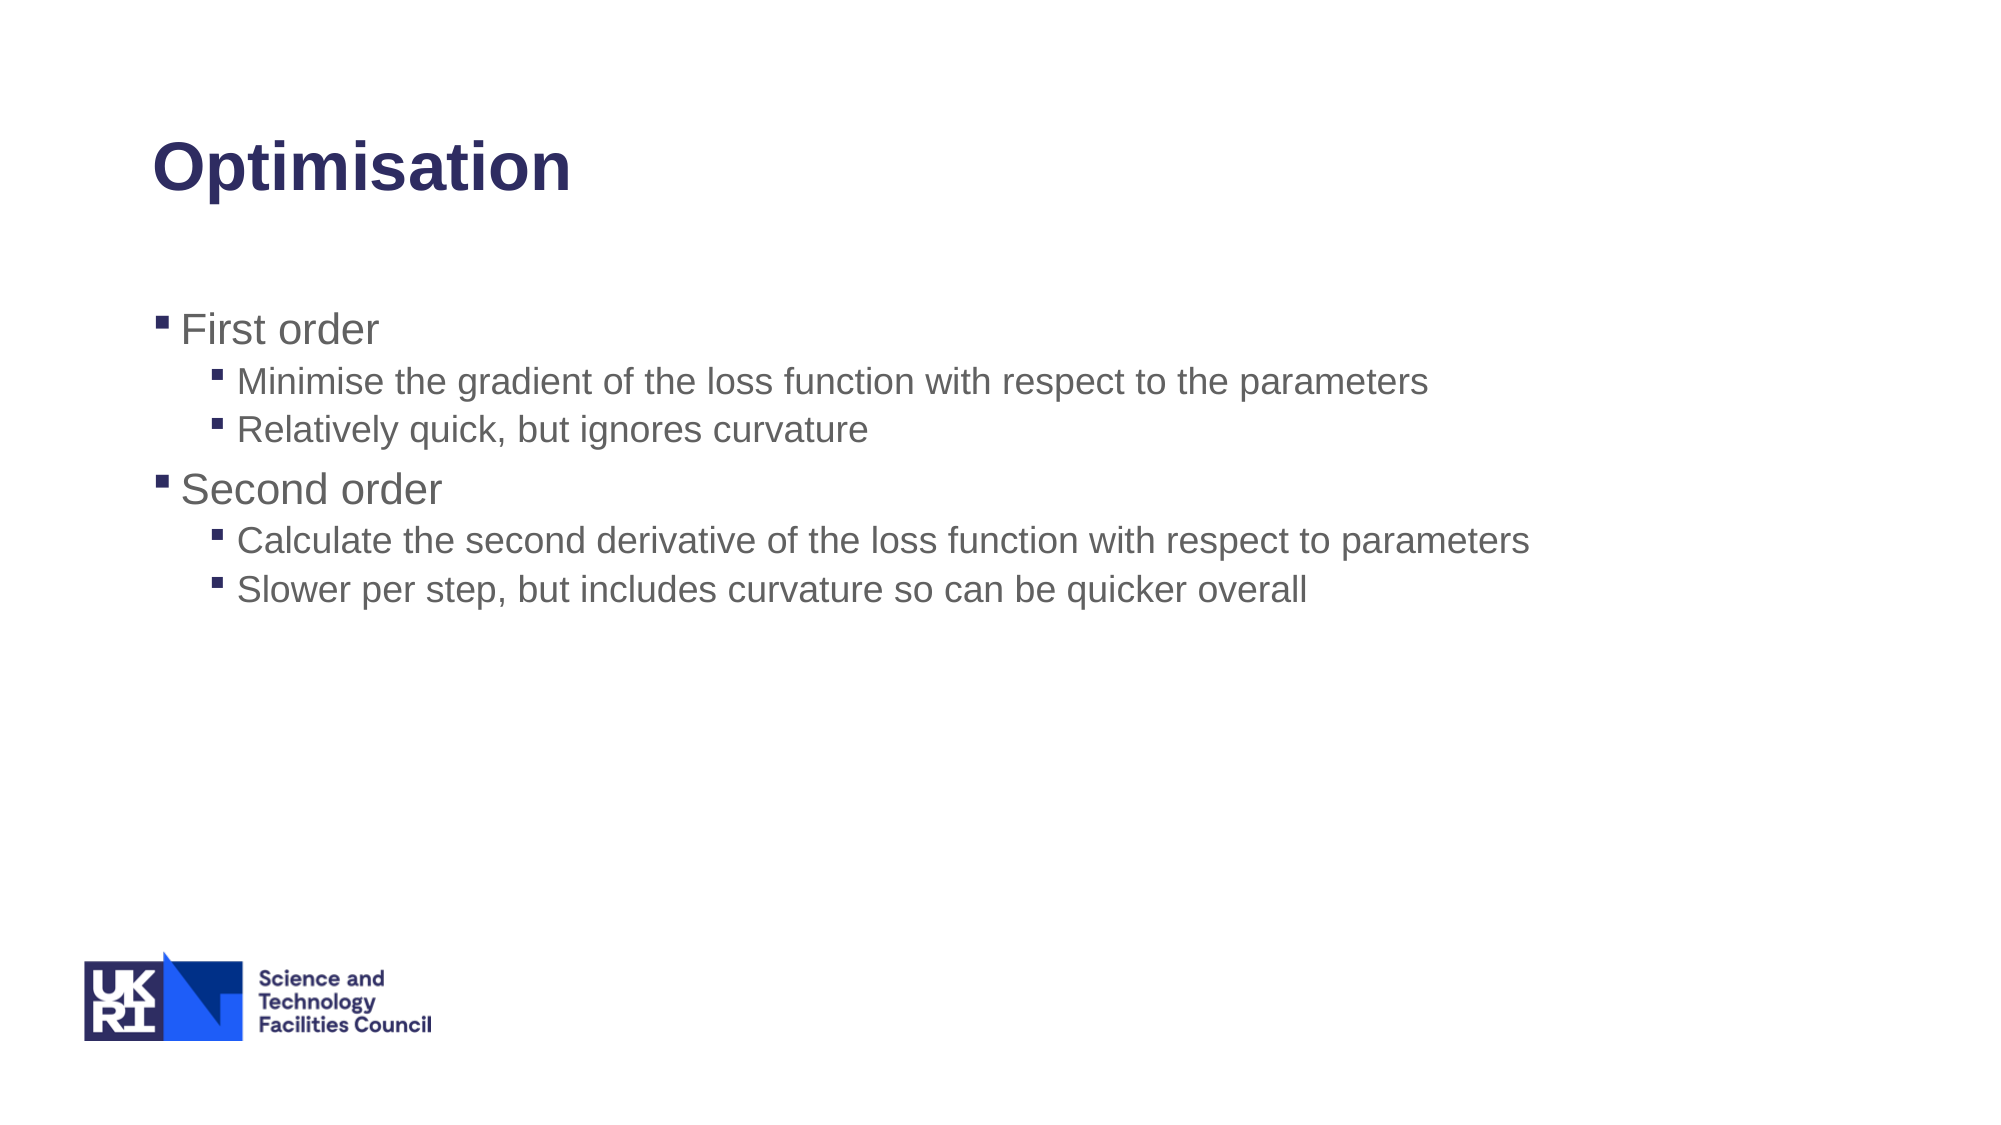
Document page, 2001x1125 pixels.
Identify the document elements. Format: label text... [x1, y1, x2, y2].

title Optimisation [137, 59, 1863, 278]
picture [84, 951, 431, 1041]
list First order Minimise the gradient of the loss function with respect to the parameters Relatively quick, but ignores curvature Second order Calculate the second derivative of the loss function with respect to parameters Slower per step, but includes curvature so can be quicker overall [137, 299, 1863, 1014]
